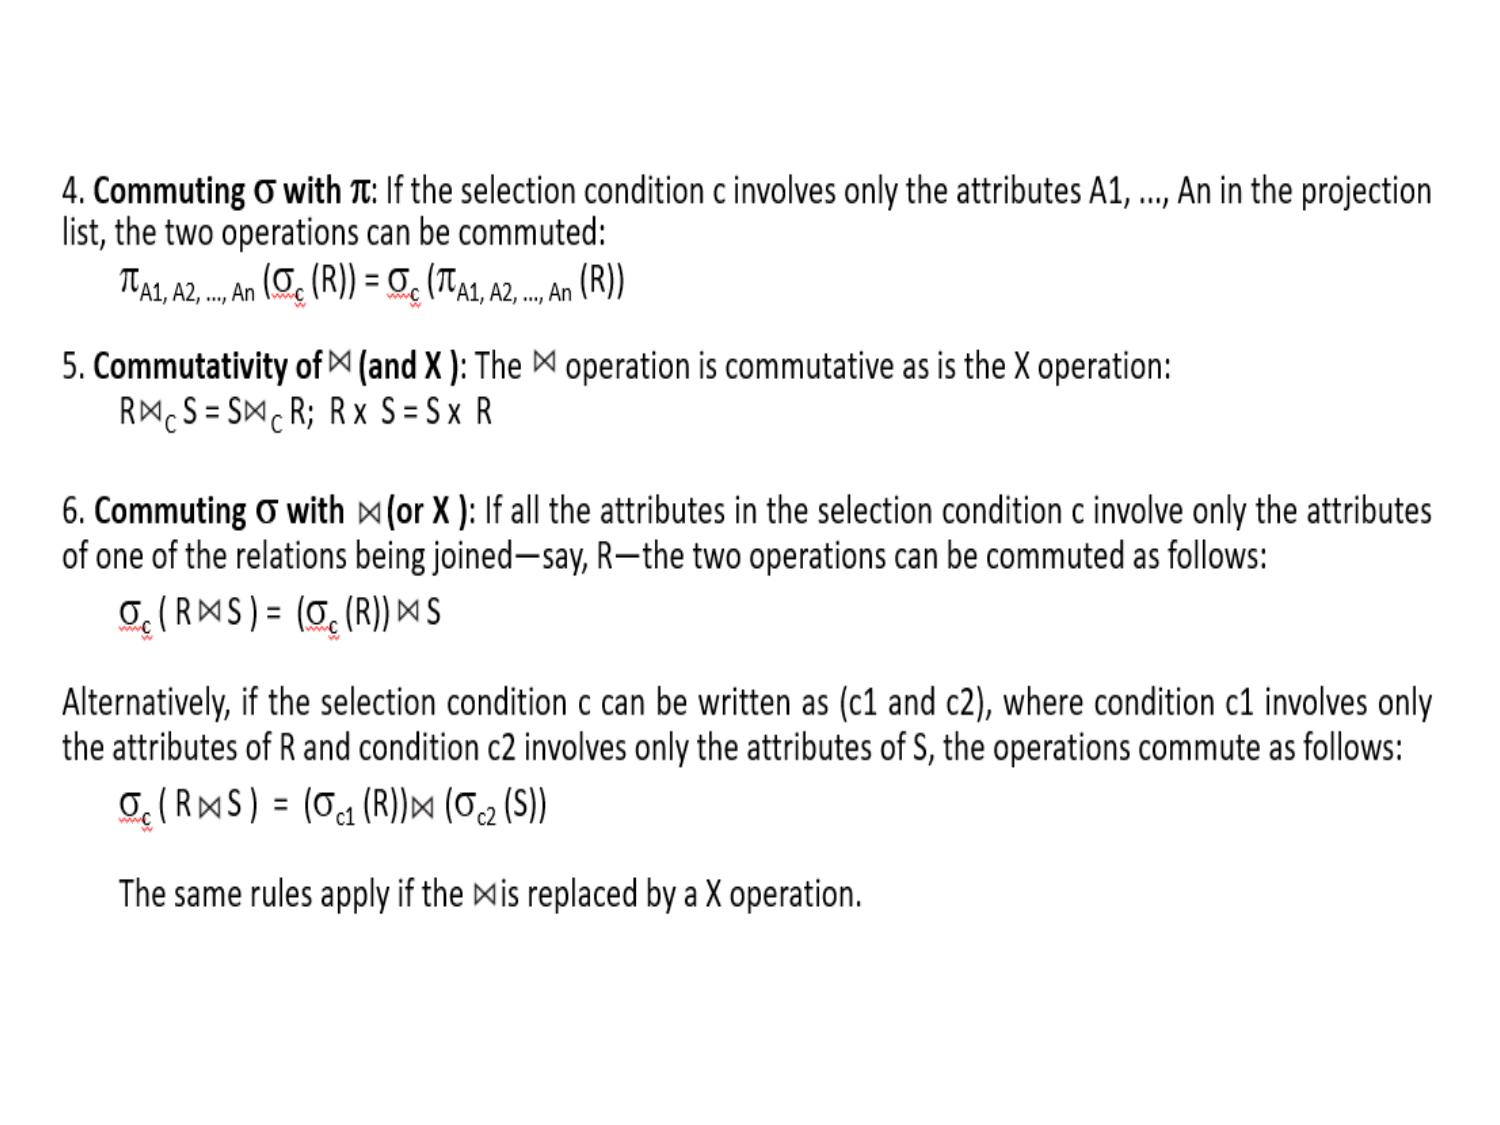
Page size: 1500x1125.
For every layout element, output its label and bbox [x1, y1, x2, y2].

picture [56, 144, 1447, 981]
